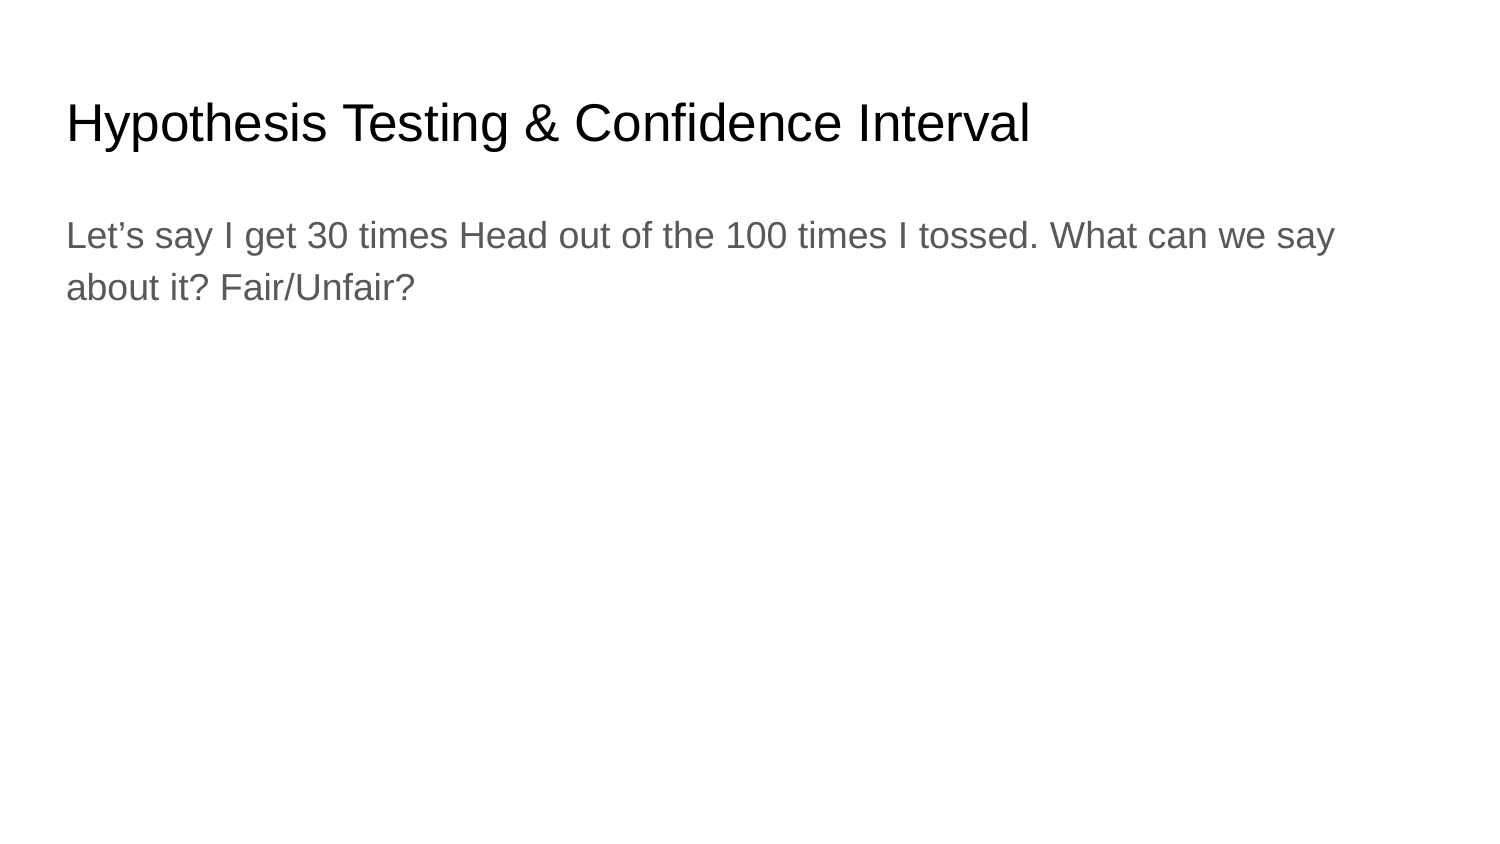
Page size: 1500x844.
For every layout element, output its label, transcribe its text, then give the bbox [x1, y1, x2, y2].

list Let’s say I get 30 times Head out of the 100 times I tossed. What can we say about it? Fair/Unfair? [51, 189, 1449, 750]
title Hypothesis Testing & Confidence Interval [51, 72, 1449, 167]
